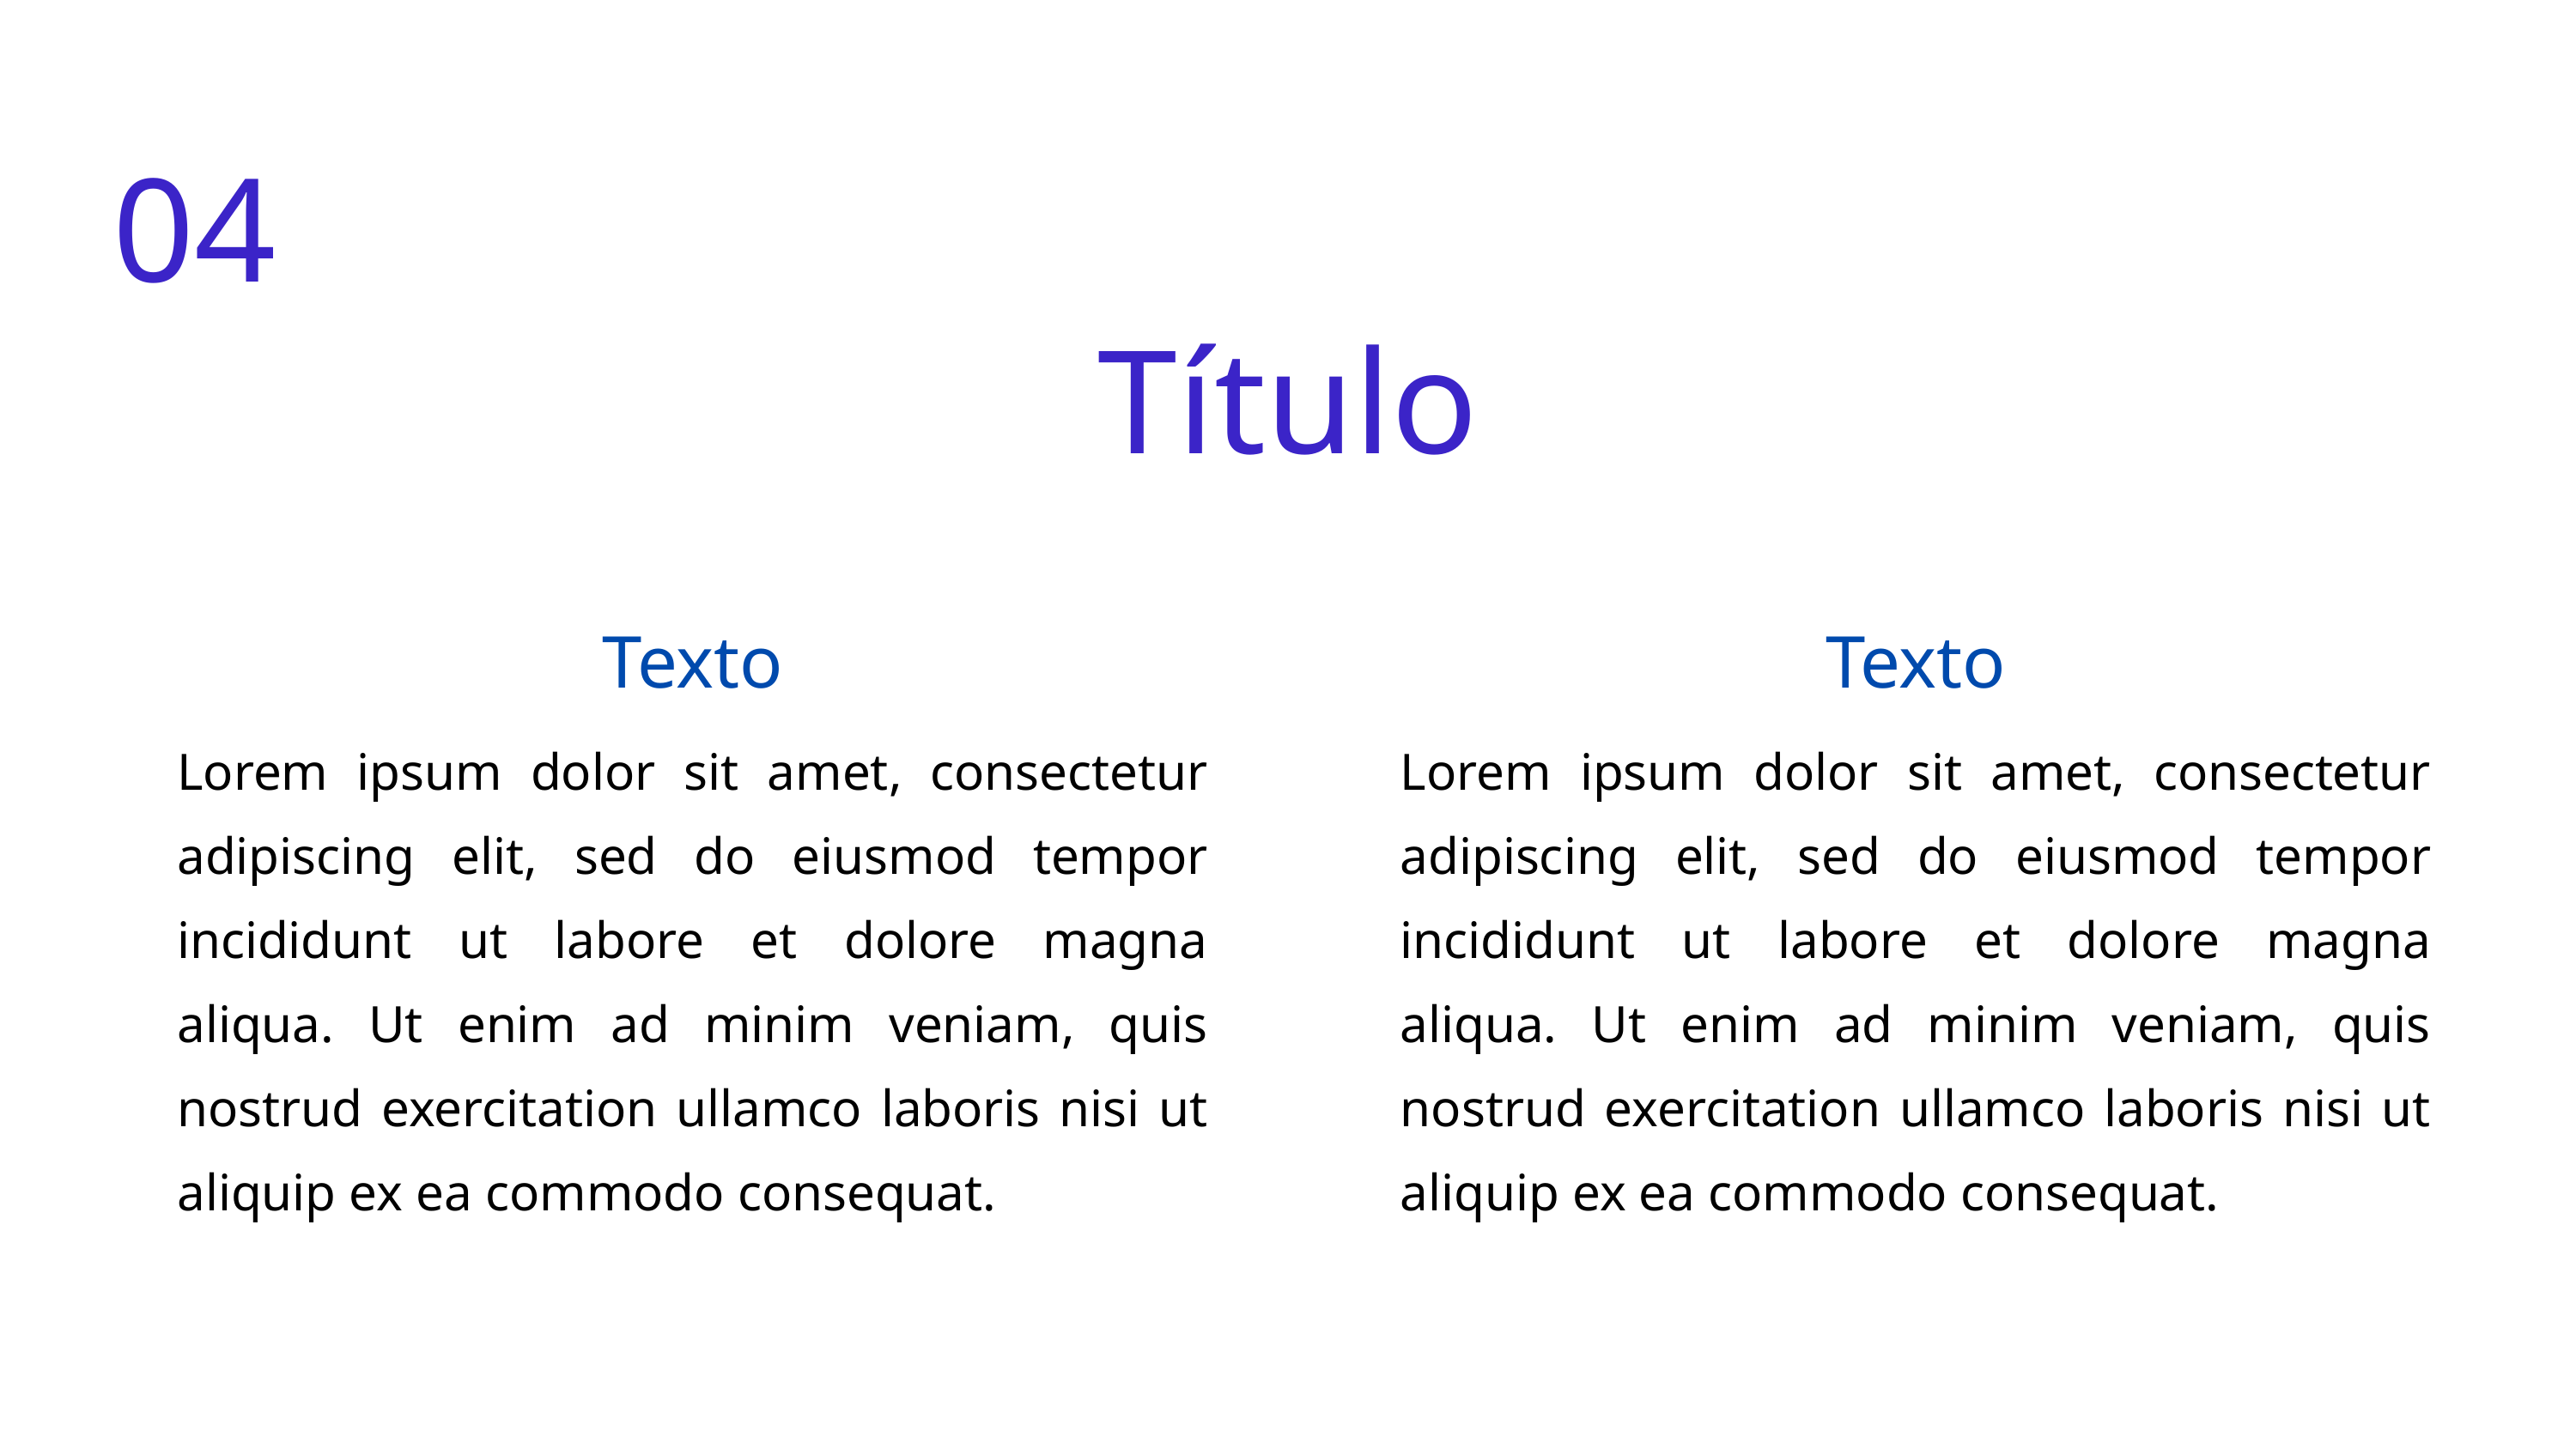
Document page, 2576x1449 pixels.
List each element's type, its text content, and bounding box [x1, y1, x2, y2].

text_box 04 [58, 70, 331, 312]
text_box Lorem ipsum dolor sit amet, consectetur adipiscing elit, sed do eiusmod tempor incididunt ut labore et dolore magna aliqua. Ut enim ad minim veniam, quis nostrud exercitation ullamco laboris nisi ut aliquip ex ea commodo consequat. [177, 716, 1208, 1222]
text_box Lorem ipsum dolor sit amet, consectetur adipiscing elit, sed do eiusmod tempor incididunt ut labore et dolore magna aliqua. Ut enim ad minim veniam, quis nostrud exercitation ullamco laboris nisi ut aliquip ex ea commodo consequat. [1400, 716, 2432, 1222]
text_box Texto [1520, 582, 2312, 703]
text_box Título [461, 241, 2115, 482]
text_box Texto [296, 582, 1089, 703]
